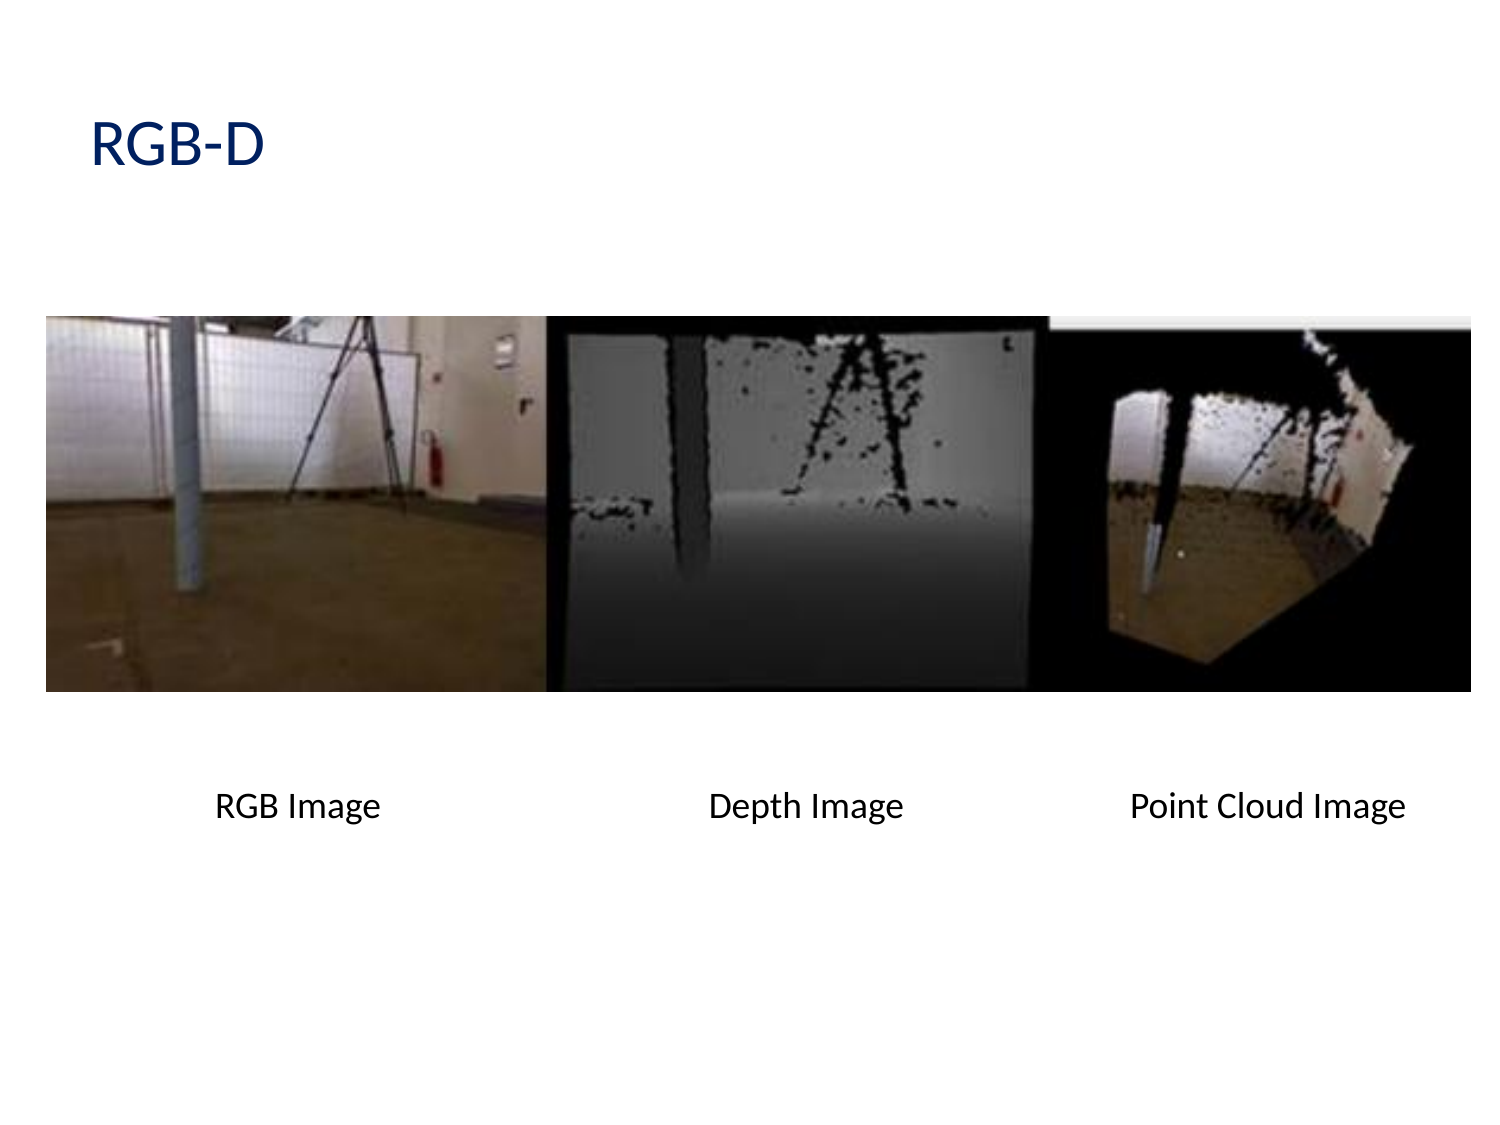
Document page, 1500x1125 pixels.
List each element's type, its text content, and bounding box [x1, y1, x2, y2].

text_box RGB Image [200, 773, 397, 834]
text_box Depth Image [694, 773, 920, 834]
text_box Point Cloud Image [1115, 773, 1422, 834]
title RGB-D [75, 45, 1425, 233]
picture [46, 316, 1472, 692]
